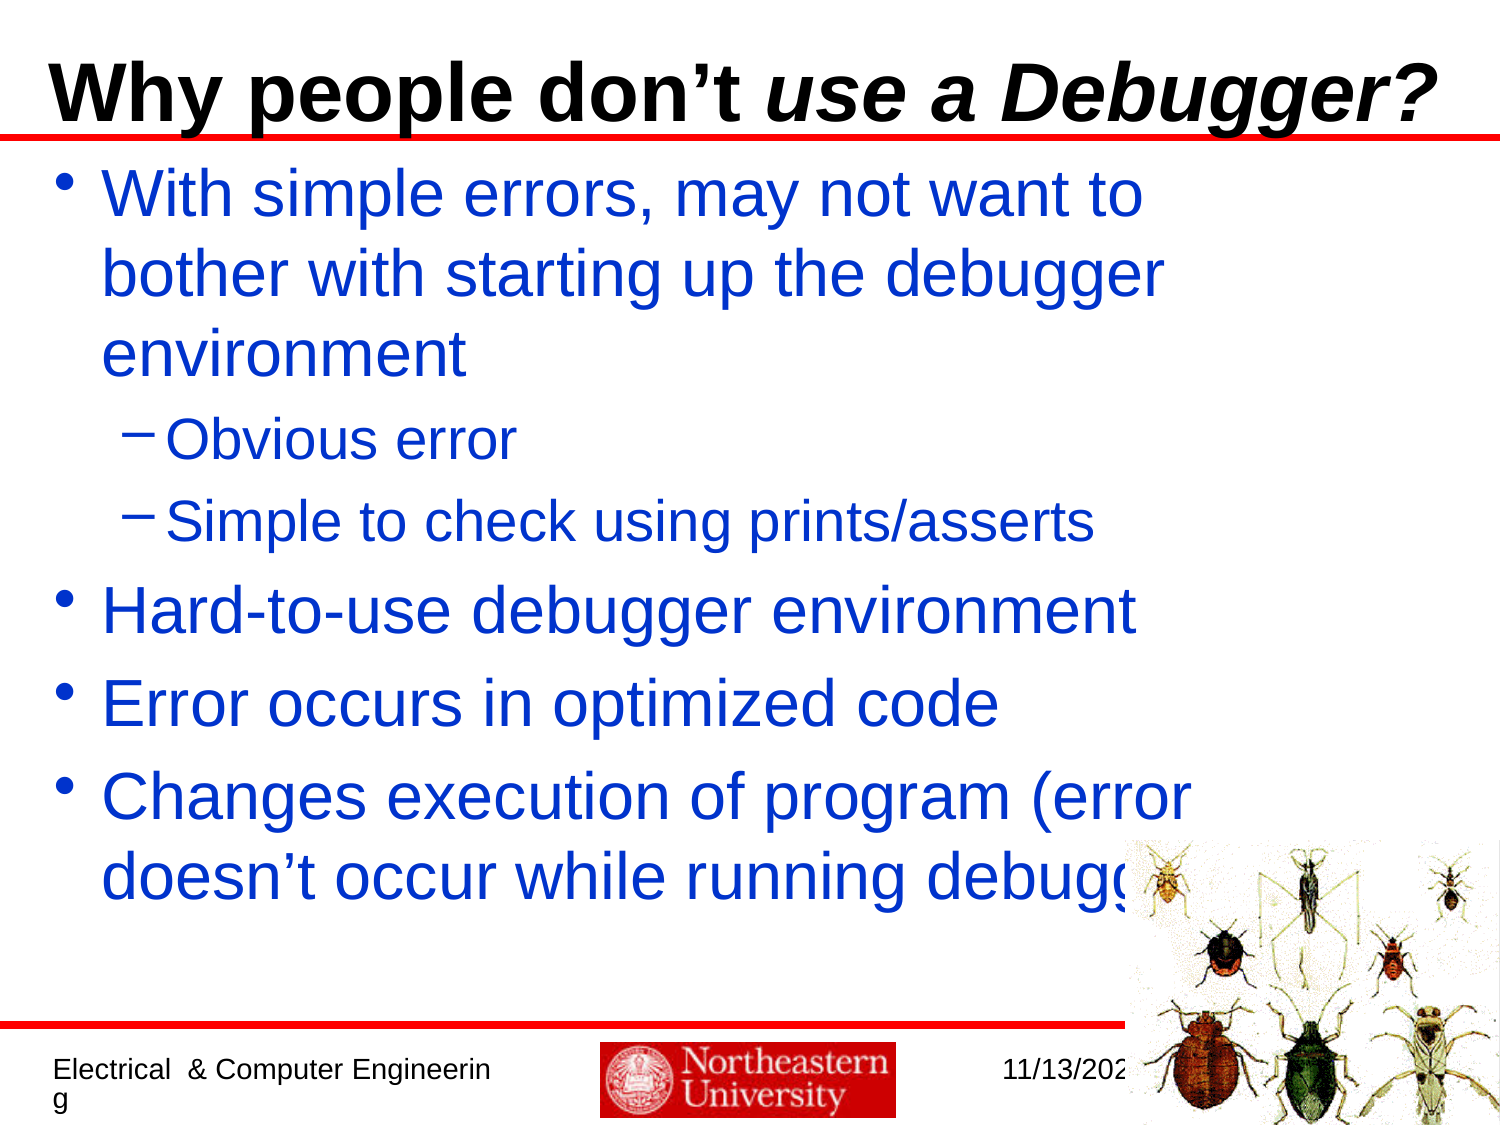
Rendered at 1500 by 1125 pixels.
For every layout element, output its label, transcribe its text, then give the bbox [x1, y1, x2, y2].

picture [1124, 839, 1500, 1125]
title Why people don’t use a Debugger? [37, 37, 1451, 139]
picture [600, 1042, 896, 1118]
footer Electrical & Computer Engineering [37, 1042, 513, 1121]
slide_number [986, 1042, 1119, 1121]
list With simple errors, may not want to bother with starting up the debugger environment Obvious error Simple to check using prints/asserts Hard-to-use debugger environment Error occurs in optimized code Changes execution of program (error doesn’t occur while running debugger) [37, 149, 1326, 964]
